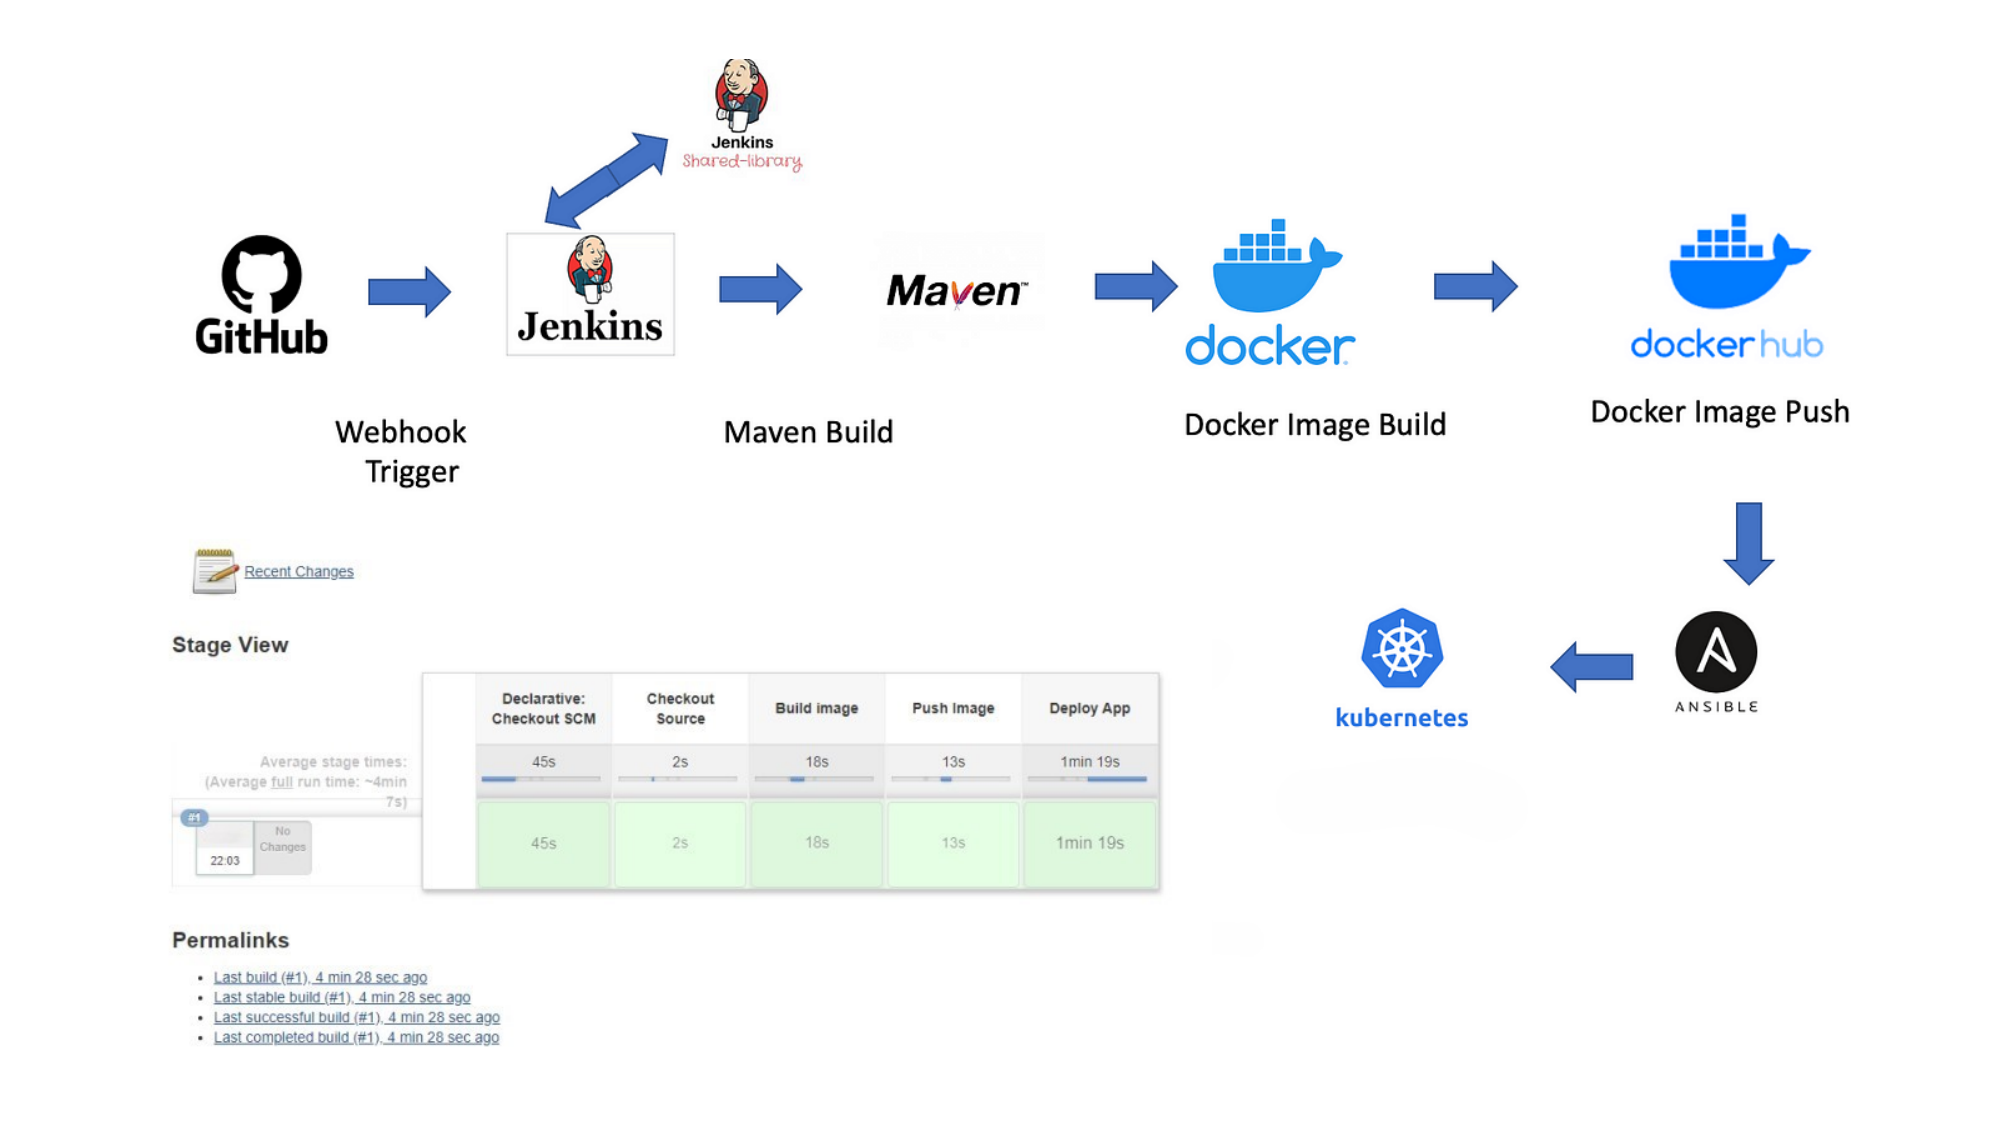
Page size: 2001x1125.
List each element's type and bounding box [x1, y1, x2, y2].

picture [148, 499, 1213, 1055]
list [103, 59, 1852, 1022]
